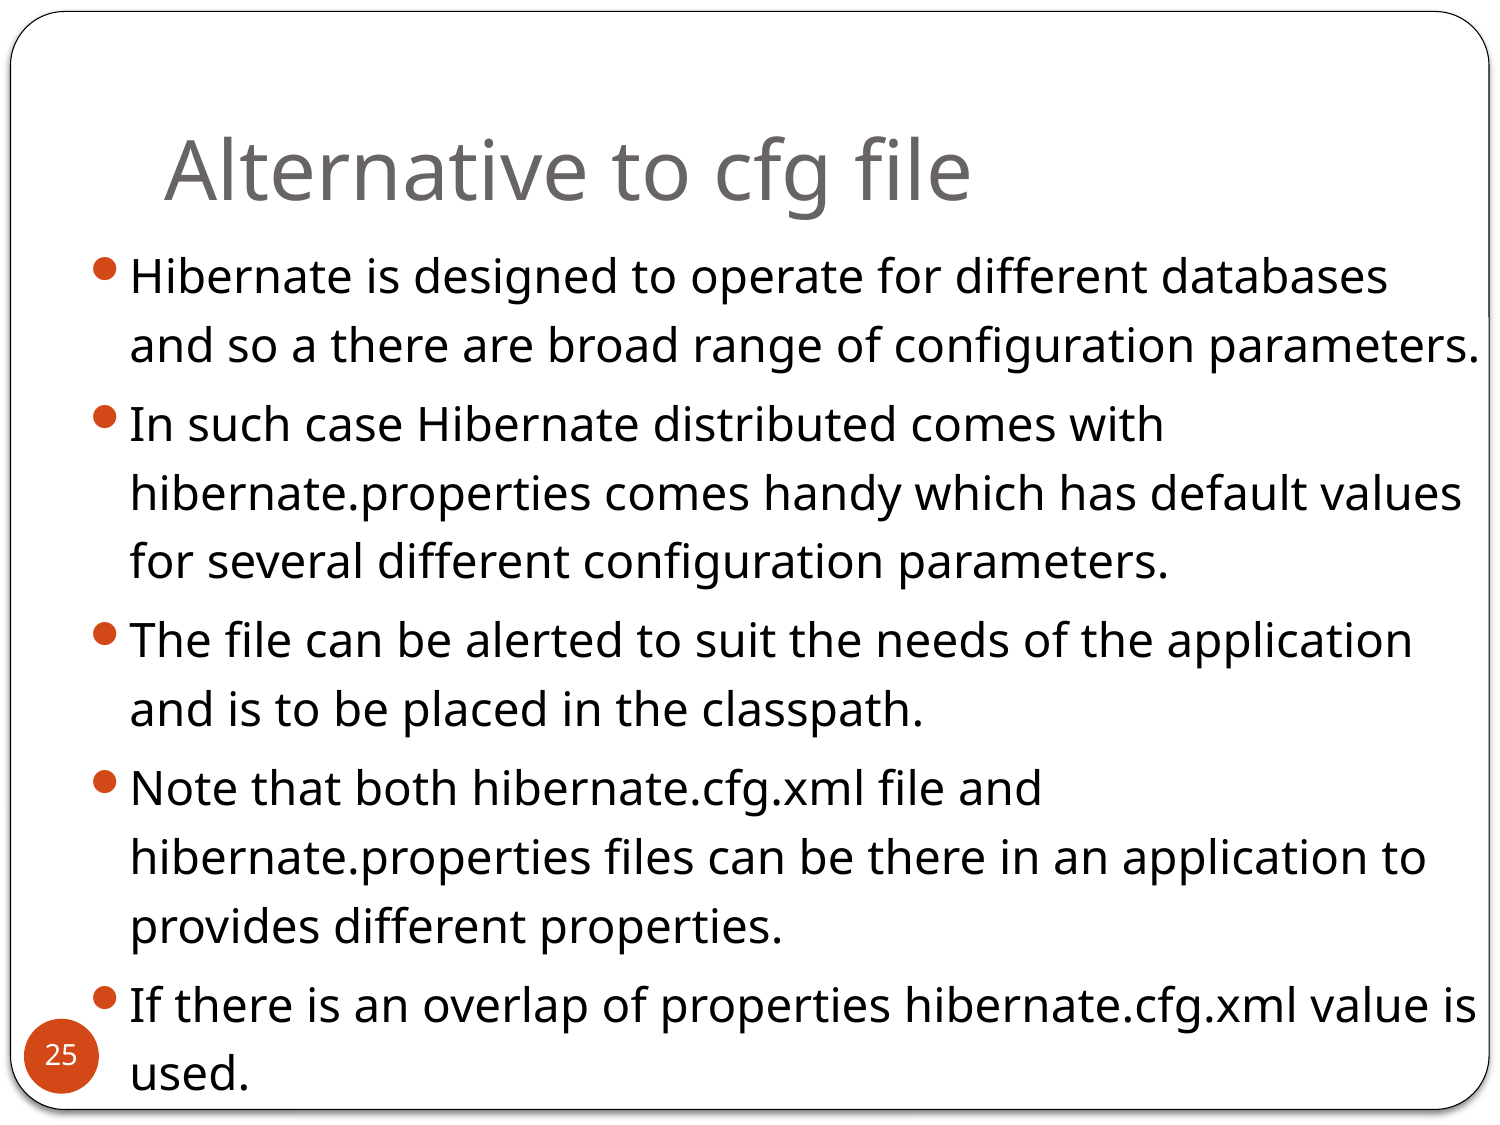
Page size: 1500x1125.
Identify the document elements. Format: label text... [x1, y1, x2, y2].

title Alternative to cfg file [150, 45, 1425, 227]
list Hibernate is designed to operate for different databases and so a there are broad range of configuration parameters. In such case Hibernate distributed comes with hibernate.properties comes handy which has default values for several different configuration parameters. The file can be alerted to suit the needs of the application and is to be placed in the classpath. Note that both hibernate.cfg.xml file and hibernate.properties files can be there in an application to provides different properties. If there is an overlap of properties hibernate.cfg.xml value is used. [75, 227, 1500, 1125]
slide_number 25 [23, 1018, 75, 1094]
